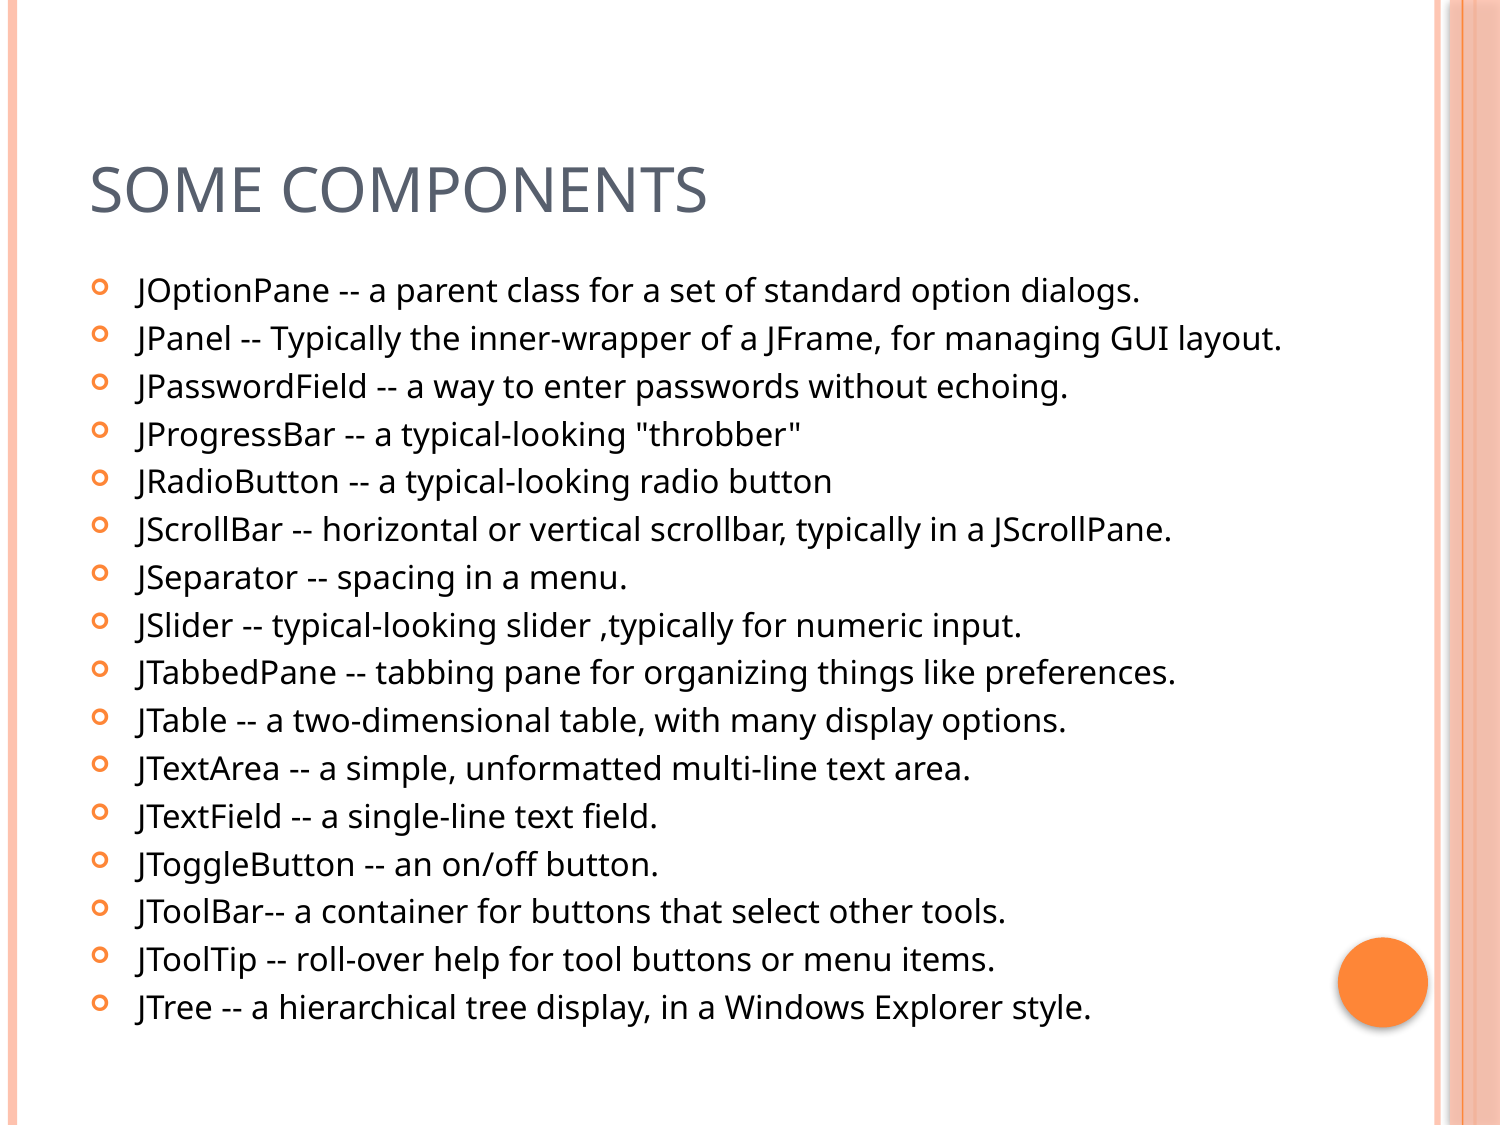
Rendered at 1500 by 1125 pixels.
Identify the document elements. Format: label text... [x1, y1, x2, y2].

title Some components [75, 45, 1300, 233]
list JOptionPane -- a parent class for a set of standard option dialogs. JPanel -- Typically the inner-wrapper of a JFrame, for managing GUI layout. JPasswordField -- a way to enter passwords without echoing. JProgressBar -- a typical-looking "throbber" JRadioButton -- a typical-looking radio button JScrollBar -- horizontal or vertical scrollbar, typically in a JScrollPane. JSeparator -- spacing in a menu. JSlider -- typical-looking slider ,typically for numeric input. JTabbedPane -- tabbing pane for organizing things like preferences. JTable -- a two-dimensional table, with many display options. JTextArea -- a simple, unformatted multi-line text area. JTextField -- a single-line text field. JToggleButton -- an on/off button. JToolBar-- a container for buttons that select other tools. JToolTip -- roll-over help for tool buttons or menu items. JTree -- a hierarchical tree display, in a Windows Explorer style. [75, 262, 1300, 1062]
